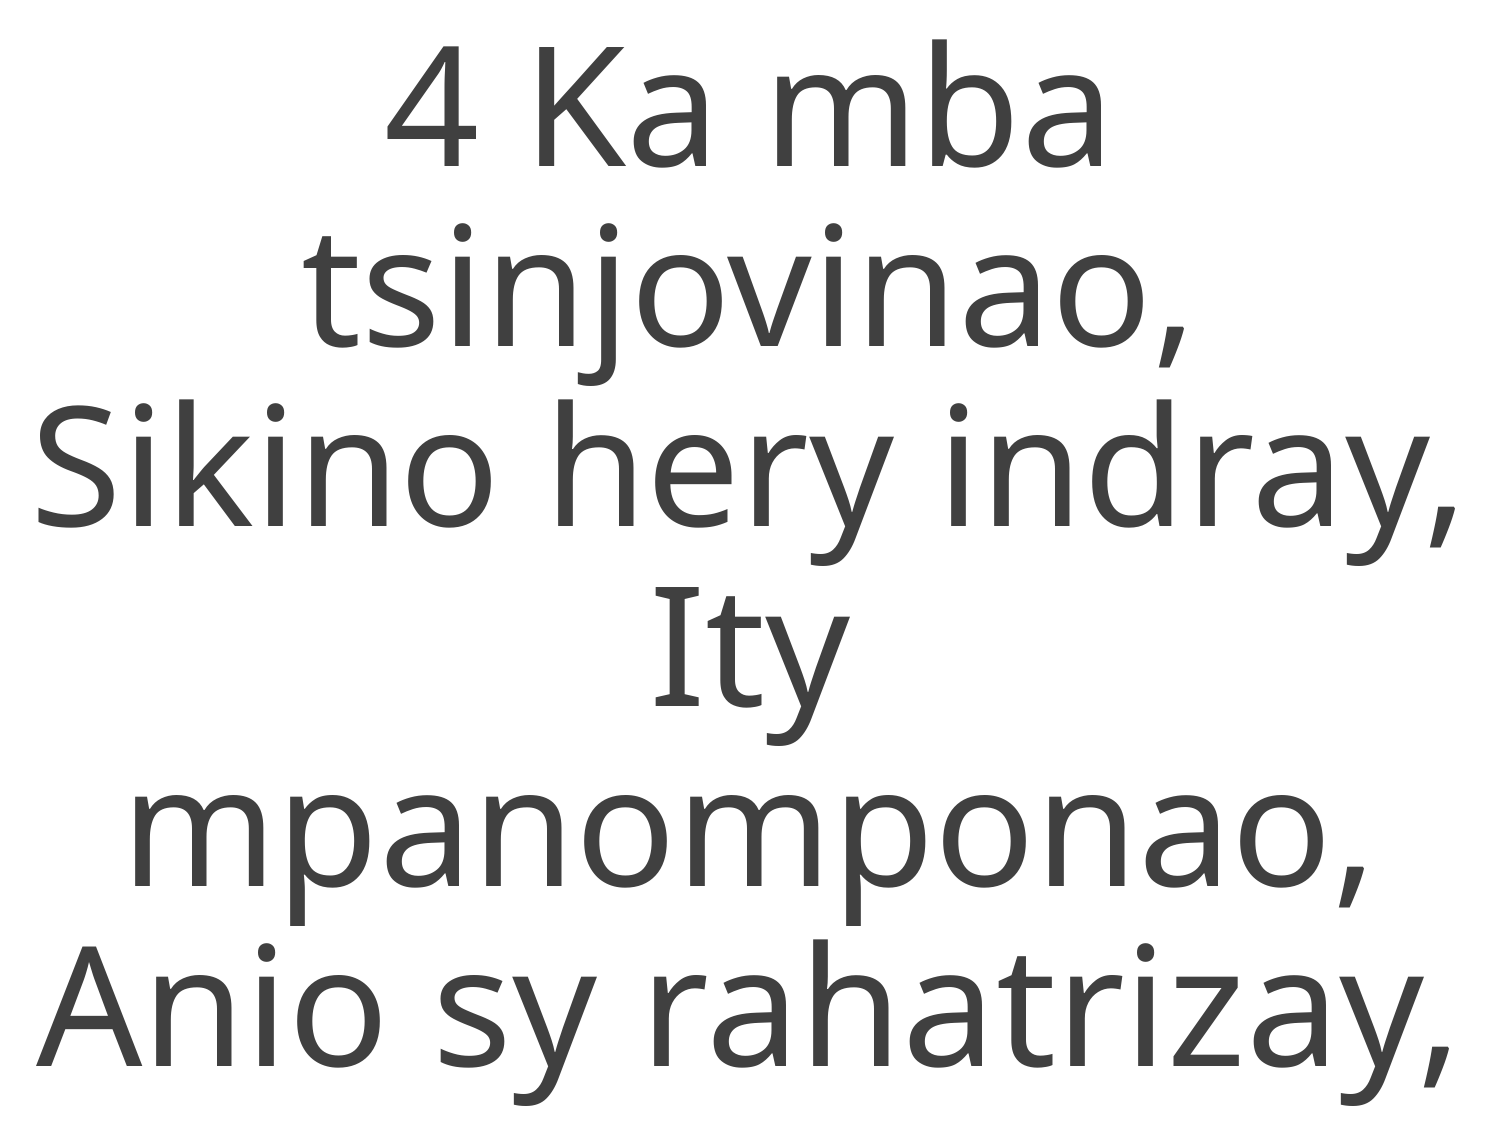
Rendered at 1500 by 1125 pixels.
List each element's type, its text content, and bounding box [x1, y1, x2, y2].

title 4 Ka mba tsinjovinao, Sikino hery indray, Ity mpanomponao, Anio sy rahatrizay, [0, 453, 1500, 672]
